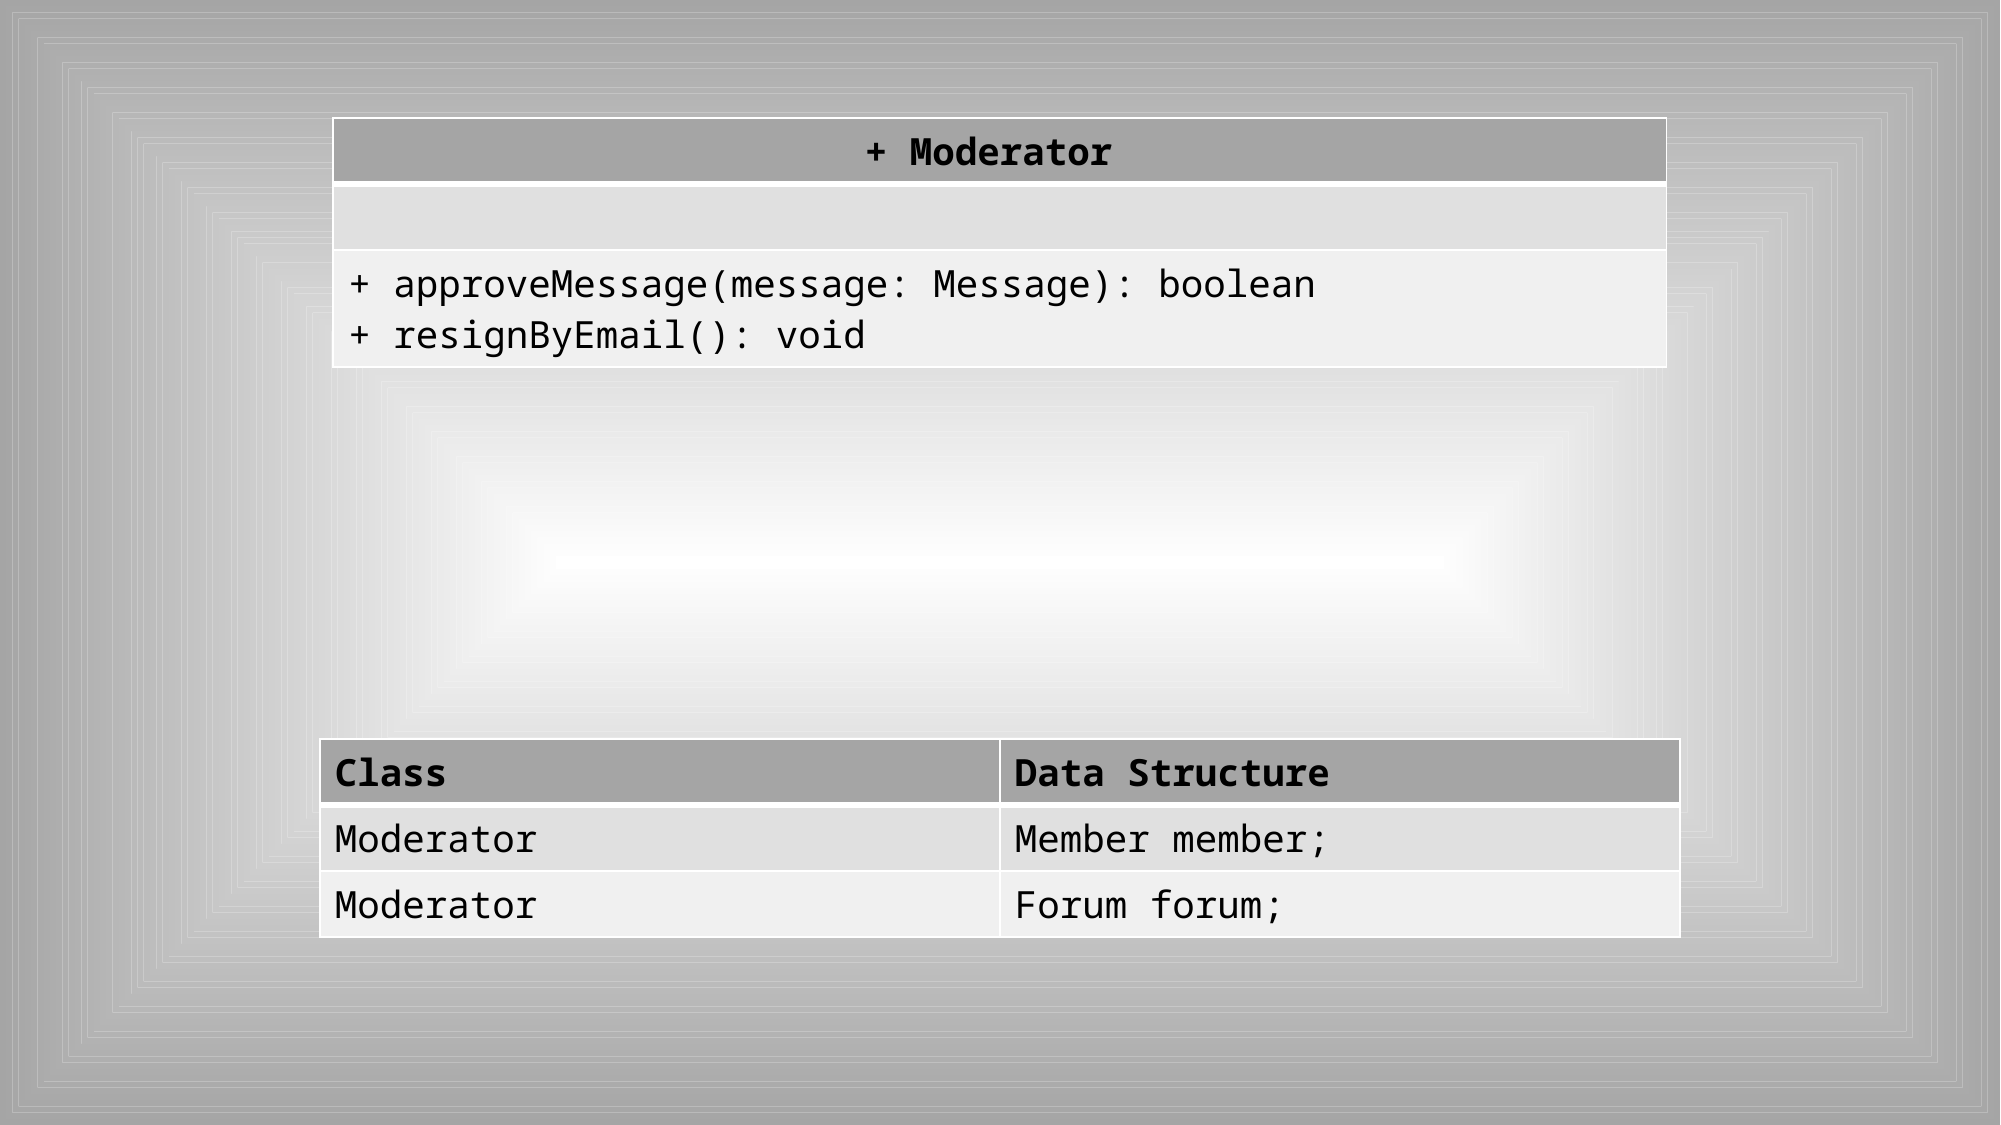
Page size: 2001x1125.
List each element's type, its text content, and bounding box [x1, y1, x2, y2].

table_cell Moderator [321, 872, 999, 936]
table_cell Member member; [1001, 808, 1679, 870]
table_header Class [321, 740, 999, 802]
table_cell Forum forum; [1001, 872, 1679, 936]
table_header + Moderator [334, 119, 1666, 181]
table_cell + approveMessage(message: Message): boolean + resignByEmail(): void [334, 251, 1666, 366]
table_header Data Structure [1001, 740, 1679, 802]
table_cell Moderator [321, 808, 999, 870]
table_cell [334, 187, 1666, 249]
